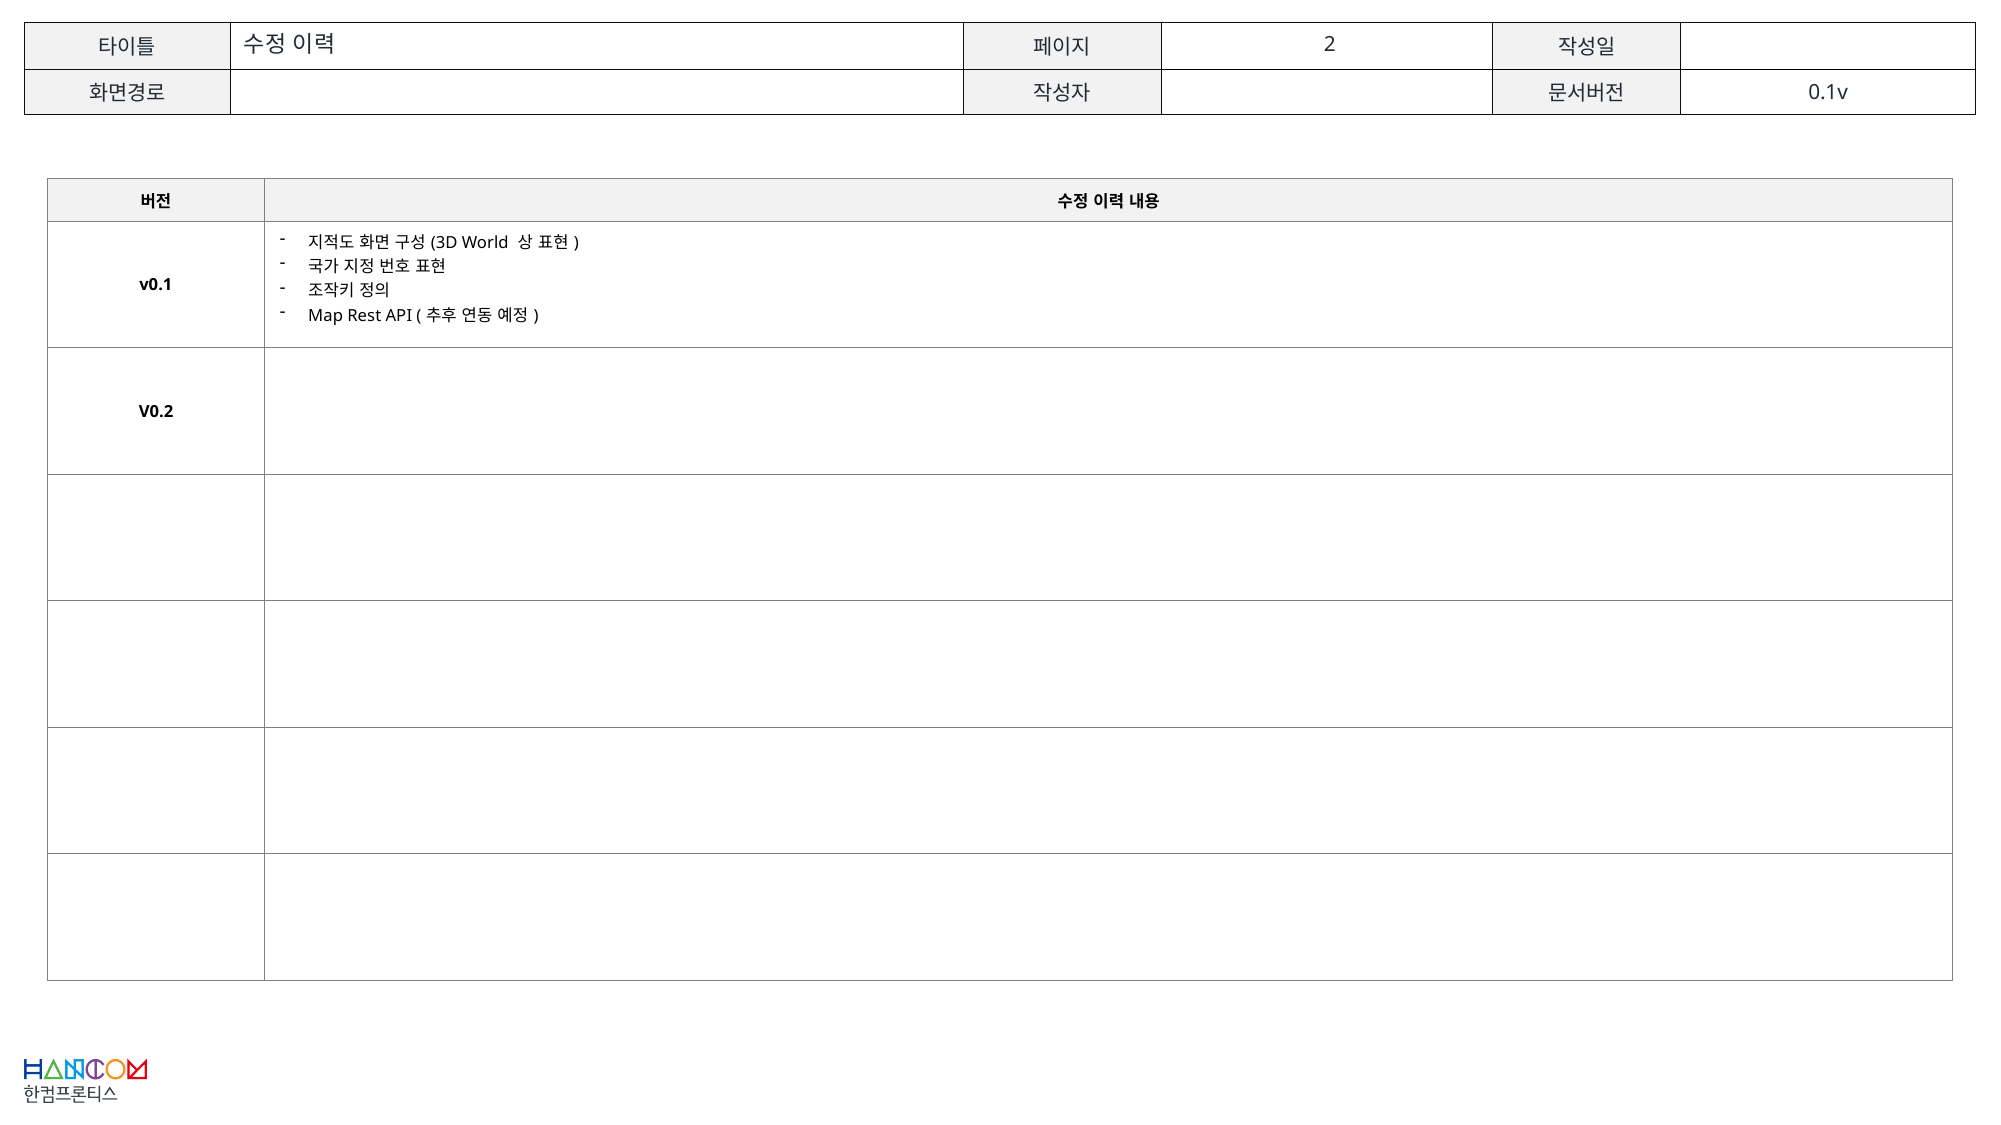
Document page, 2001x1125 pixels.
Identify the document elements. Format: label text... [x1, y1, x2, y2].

table_cell [48, 475, 264, 600]
text_box 수정 이력 [229, 22, 965, 65]
table_cell [265, 854, 1952, 980]
table_cell [48, 601, 264, 727]
table_cell V0.2 [48, 348, 264, 474]
table_cell 지적도 화면 구성(3D World 상 표현) 국가 지정 번호 표현 조작키 정의 Map Rest API (추후 연동 예정) [265, 222, 1952, 347]
table_cell [265, 601, 1952, 727]
table_cell [48, 728, 264, 853]
table_cell v0.1 [48, 222, 264, 347]
table_cell [265, 728, 1952, 853]
table_cell [265, 348, 1952, 474]
picture [24, 1058, 147, 1103]
picture [77, 1062, 81, 1072]
table_cell [48, 854, 264, 980]
picture [68, 1067, 73, 1076]
table_header 버전 [48, 179, 264, 221]
table_cell [265, 475, 1952, 600]
table_header 수정 이력 내용 [265, 179, 1952, 221]
